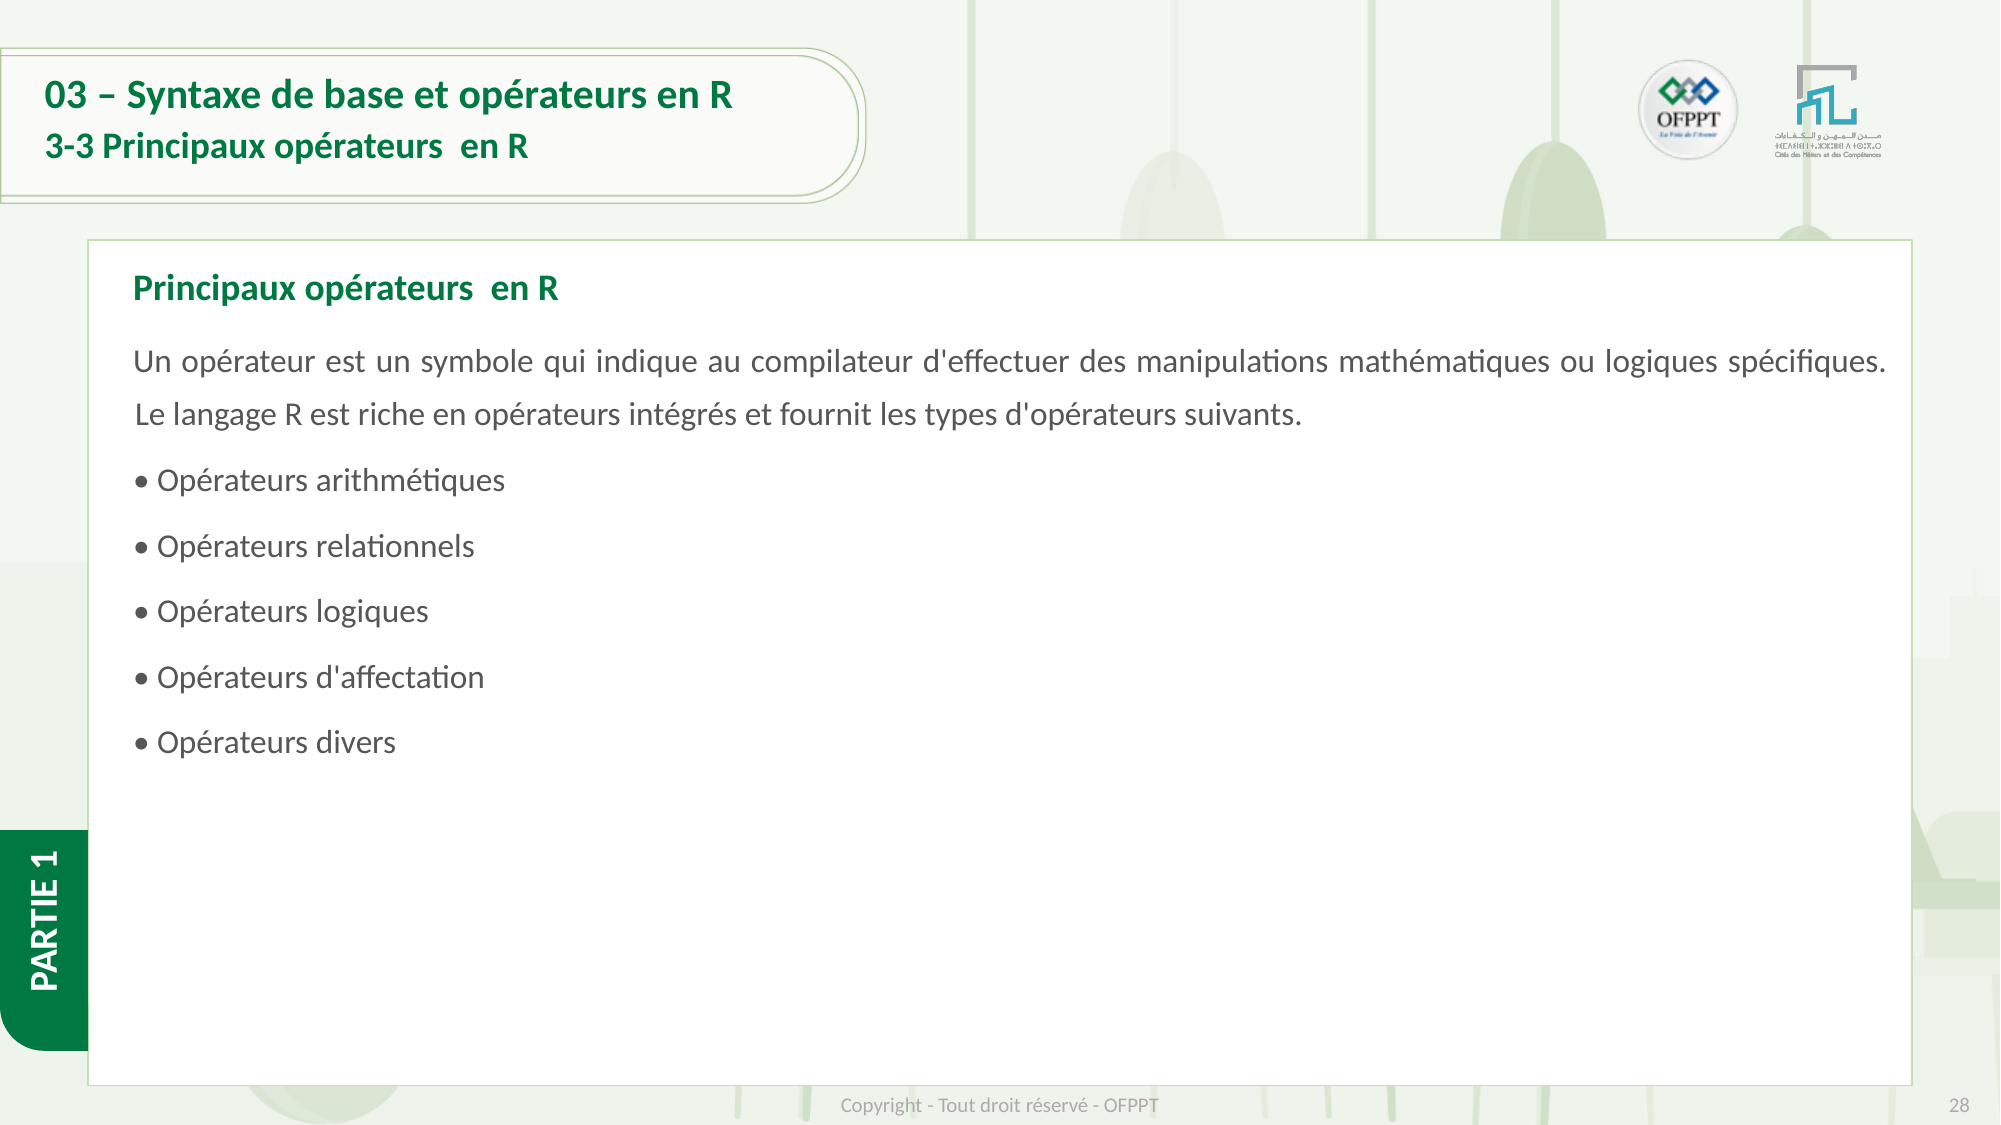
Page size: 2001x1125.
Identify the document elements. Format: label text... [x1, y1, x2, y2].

list Un opérateur est un symbole qui indique au compilateur d'effectuer des manipulations mathématiques ou logiques spécifiques. Le langage R est riche en opérateurs intégrés et fournit les types d'opérateurs suivants. • Opérateurs arithmétiques • Opérateurs relationnels • Opérateurs logiques • Opérateurs d'affectation • Opérateurs divers [118, 318, 1903, 1060]
title 03 – Syntaxe de base et opérateurs en R [29, 65, 1015, 118]
list 3-3 Principaux opérateurs en R [29, 119, 863, 192]
picture [0, 0, 2000, 1125]
list Principaux opérateurs en R [118, 260, 1881, 313]
